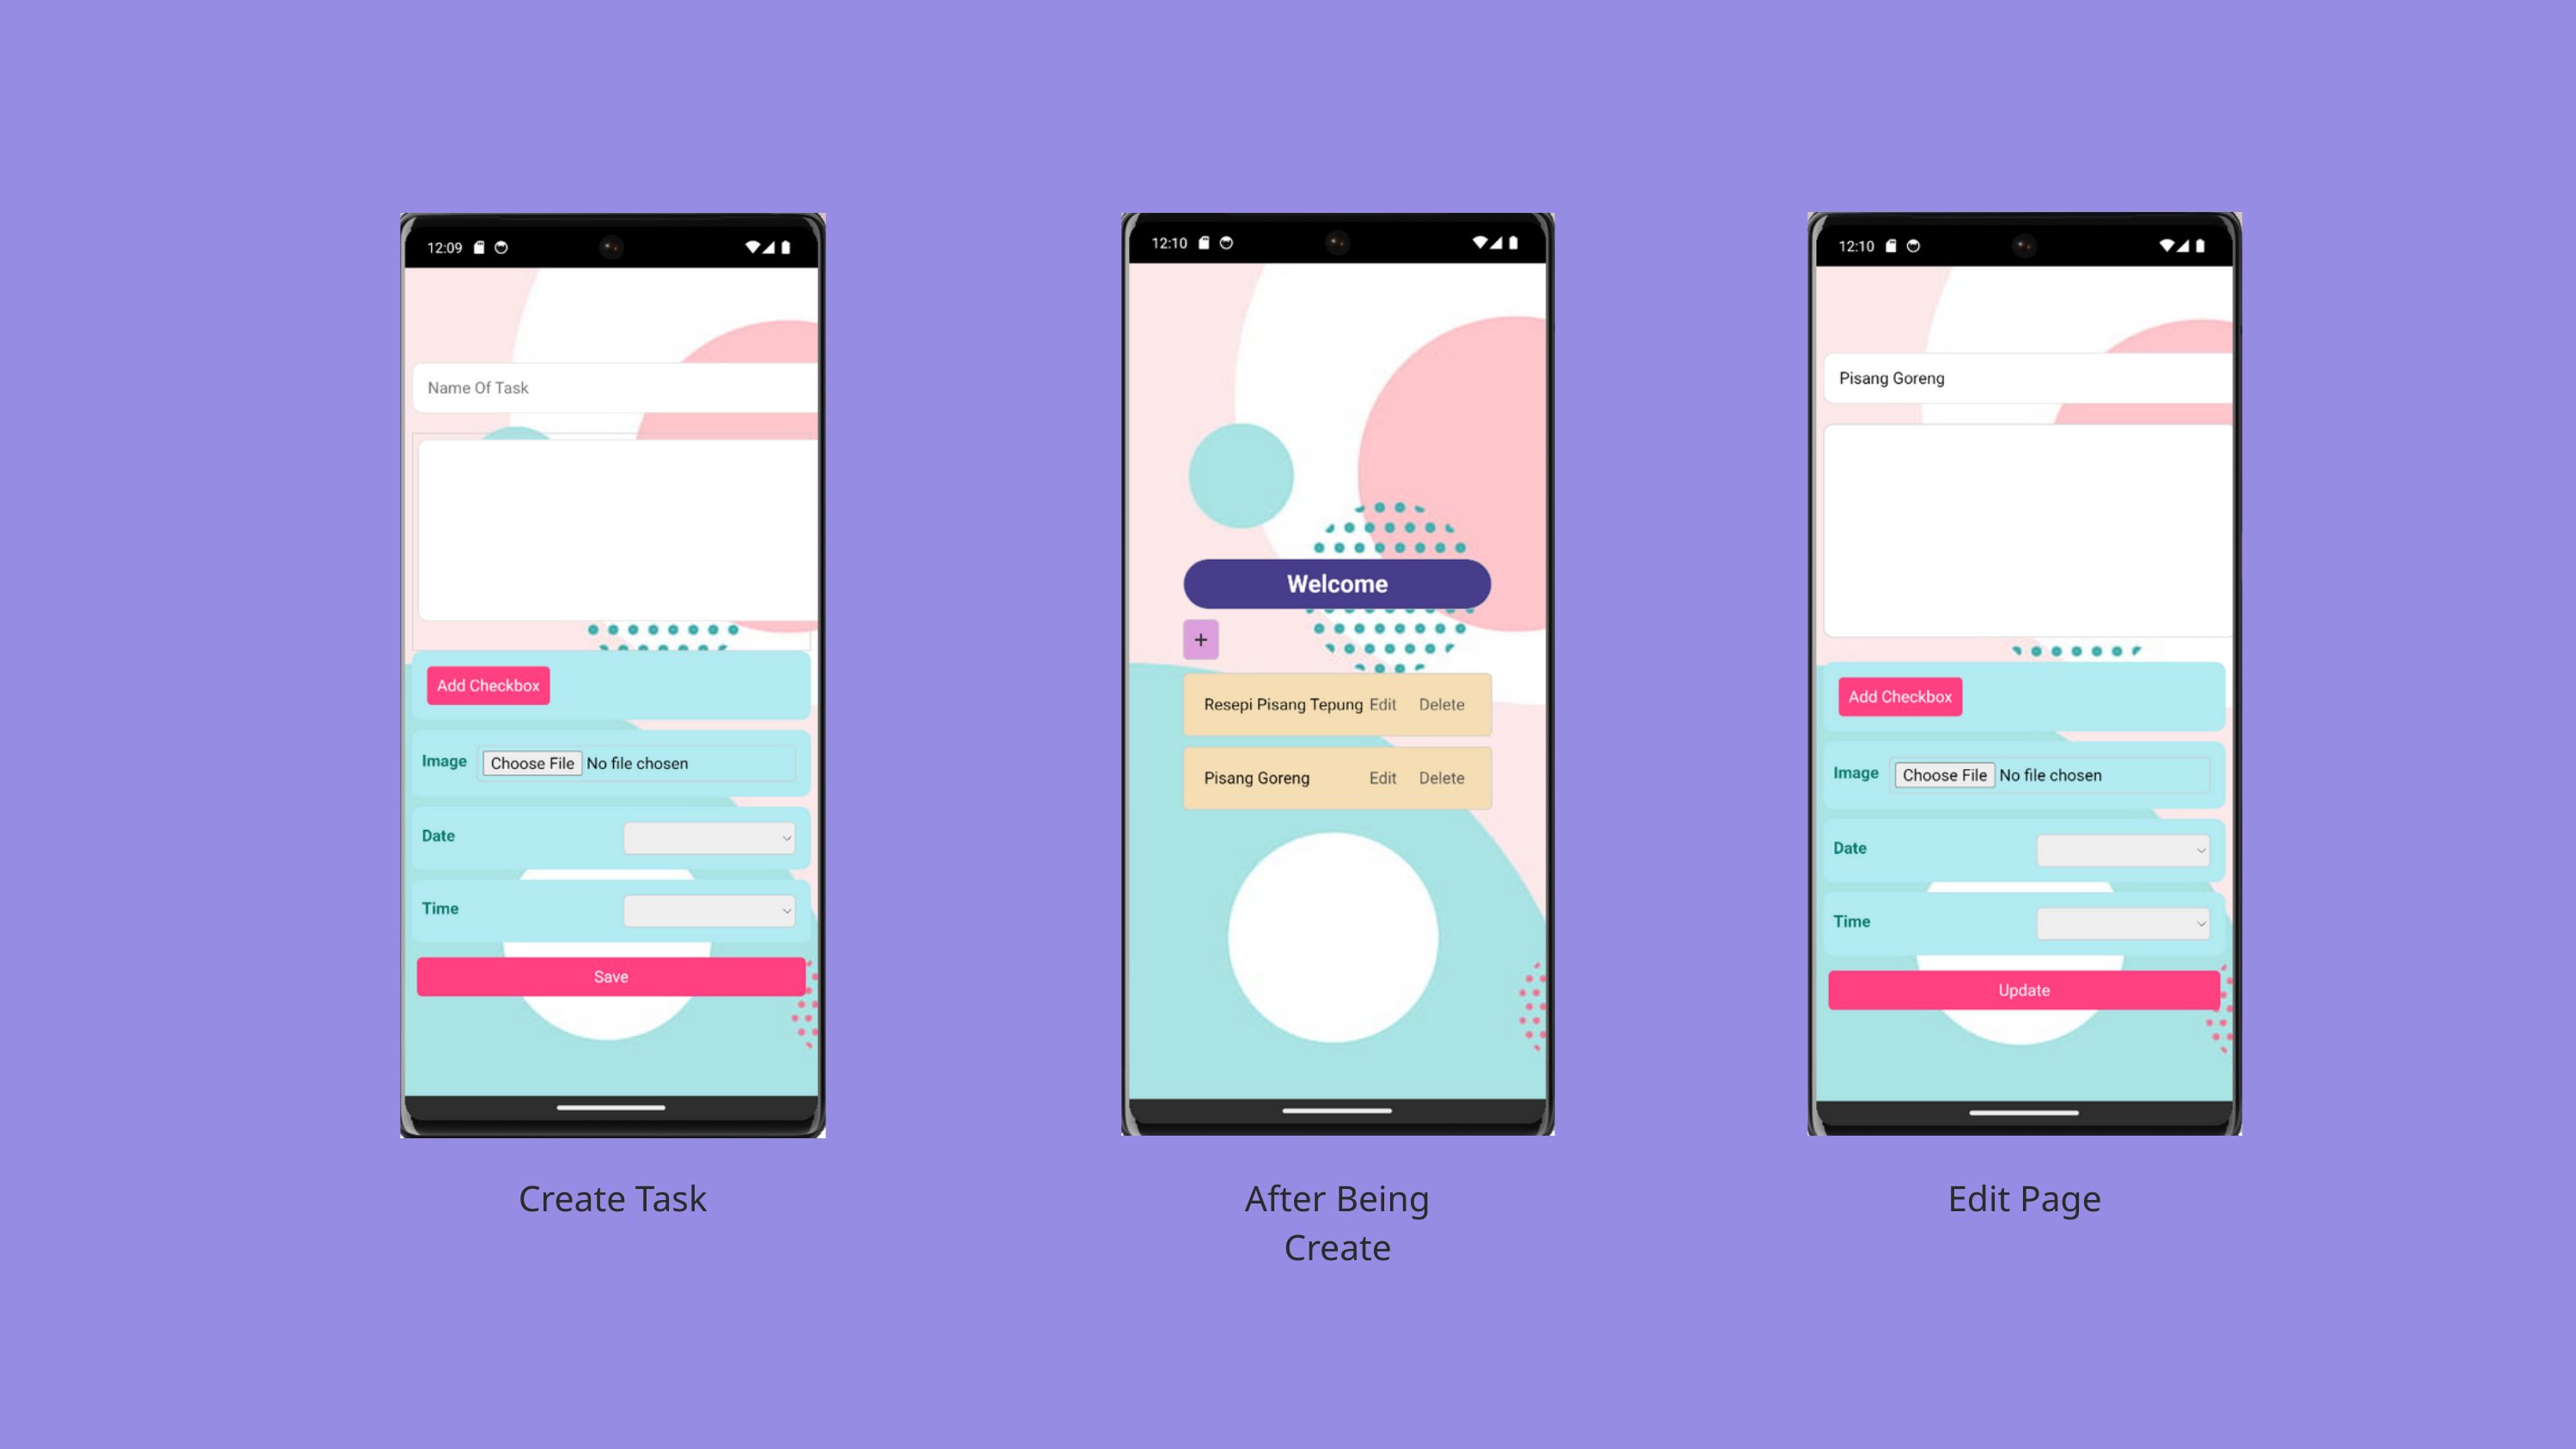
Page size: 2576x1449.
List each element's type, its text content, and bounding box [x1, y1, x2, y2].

text_box Create Task [511, 1168, 715, 1219]
text_box [1807, 212, 2243, 1137]
text_box Edit Page [1923, 1168, 2127, 1219]
text_box [1121, 213, 1555, 1137]
text_box After Being Create [1236, 1168, 1440, 1268]
text_box [400, 213, 826, 1138]
